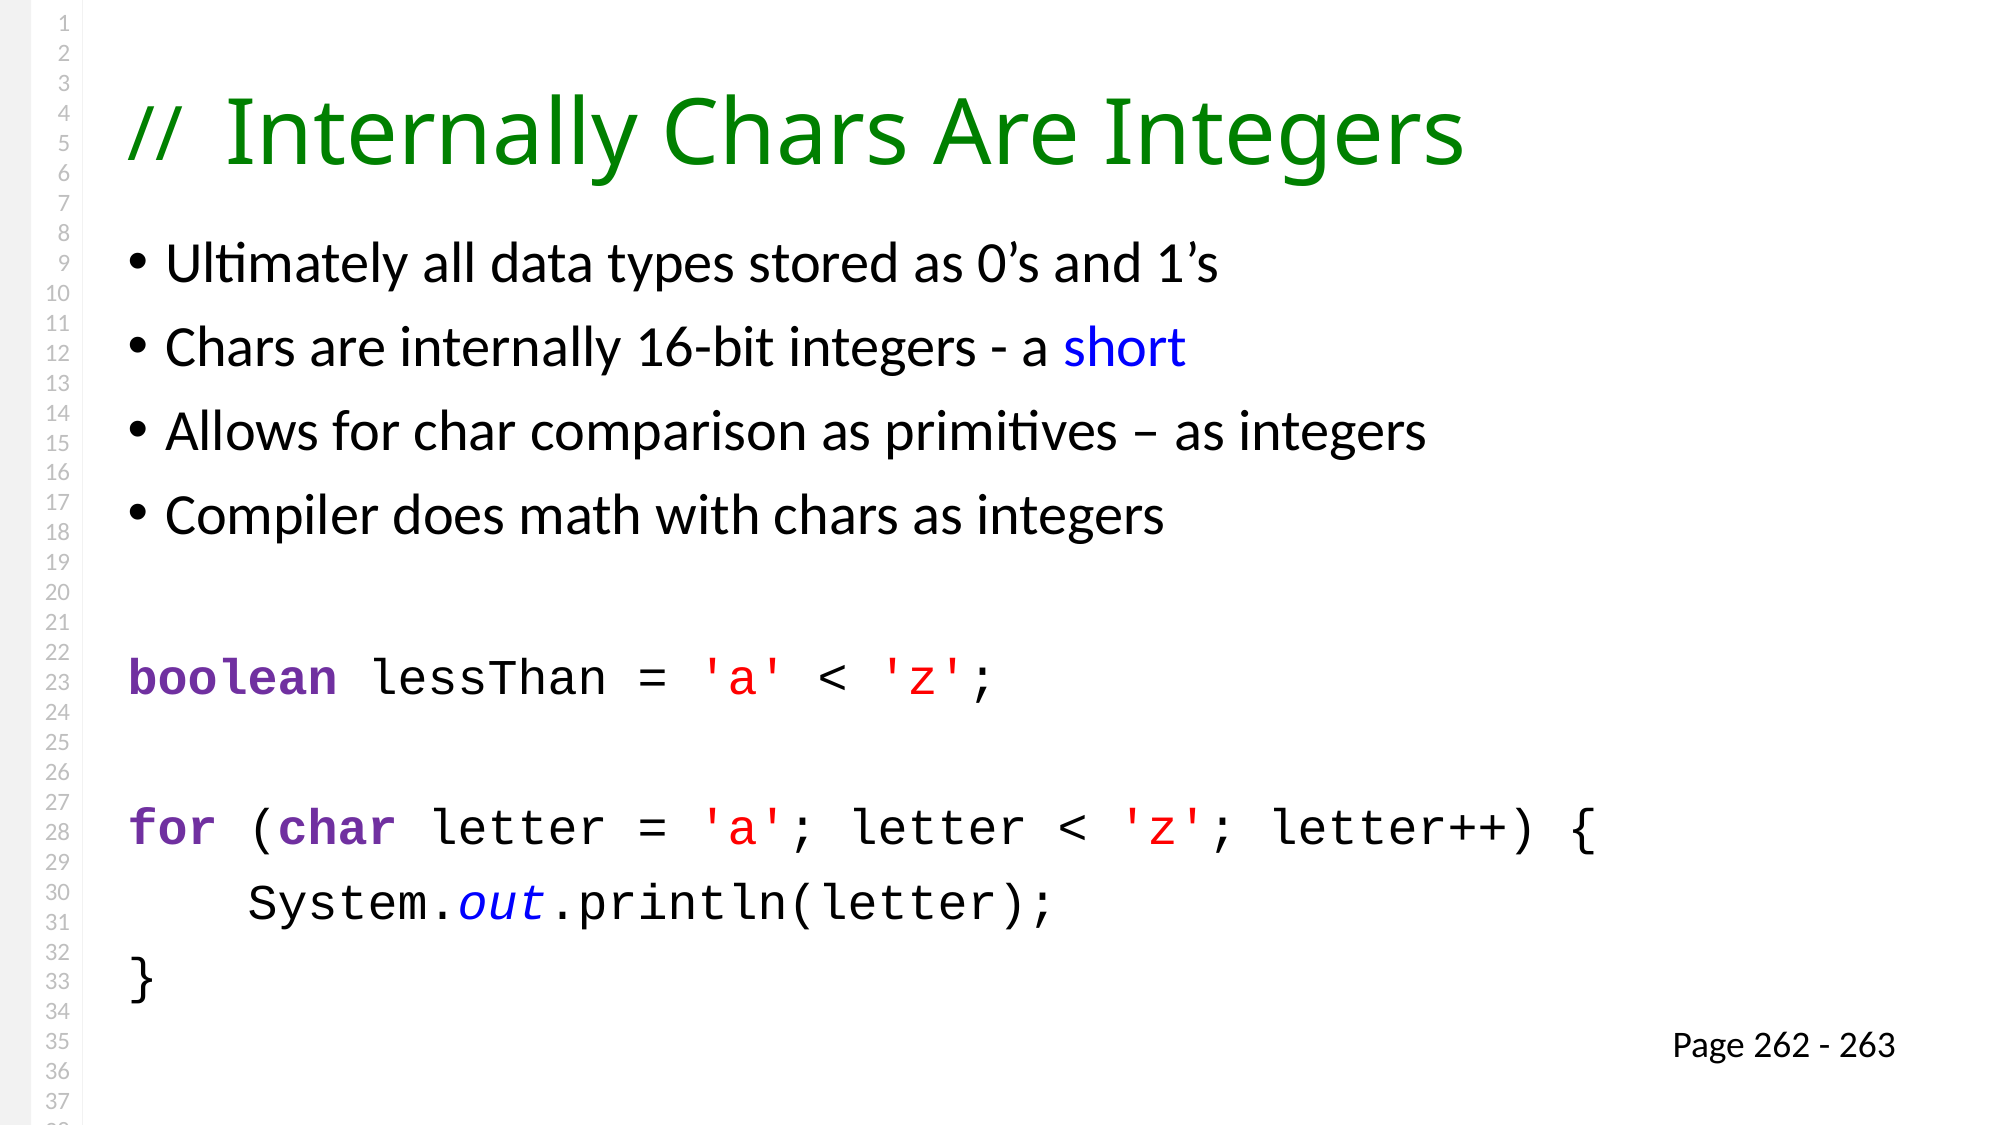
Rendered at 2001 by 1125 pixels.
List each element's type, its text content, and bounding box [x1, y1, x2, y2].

list Ultimately all data types stored as 0’s and 1’s Chars are internally 16-bit integers - a short Allows for char comparison as primitives – as integers Compiler does math with chars as integers boolean lessThan = 'a' < 'z'; for (char letter = 'a'; letter < 'z'; letter++) { System.out.println(letter); } [112, 224, 1913, 1013]
title Internally Chars Are Integers [210, 59, 1913, 210]
text_box Page 262 - 263 [1657, 1012, 1911, 1073]
